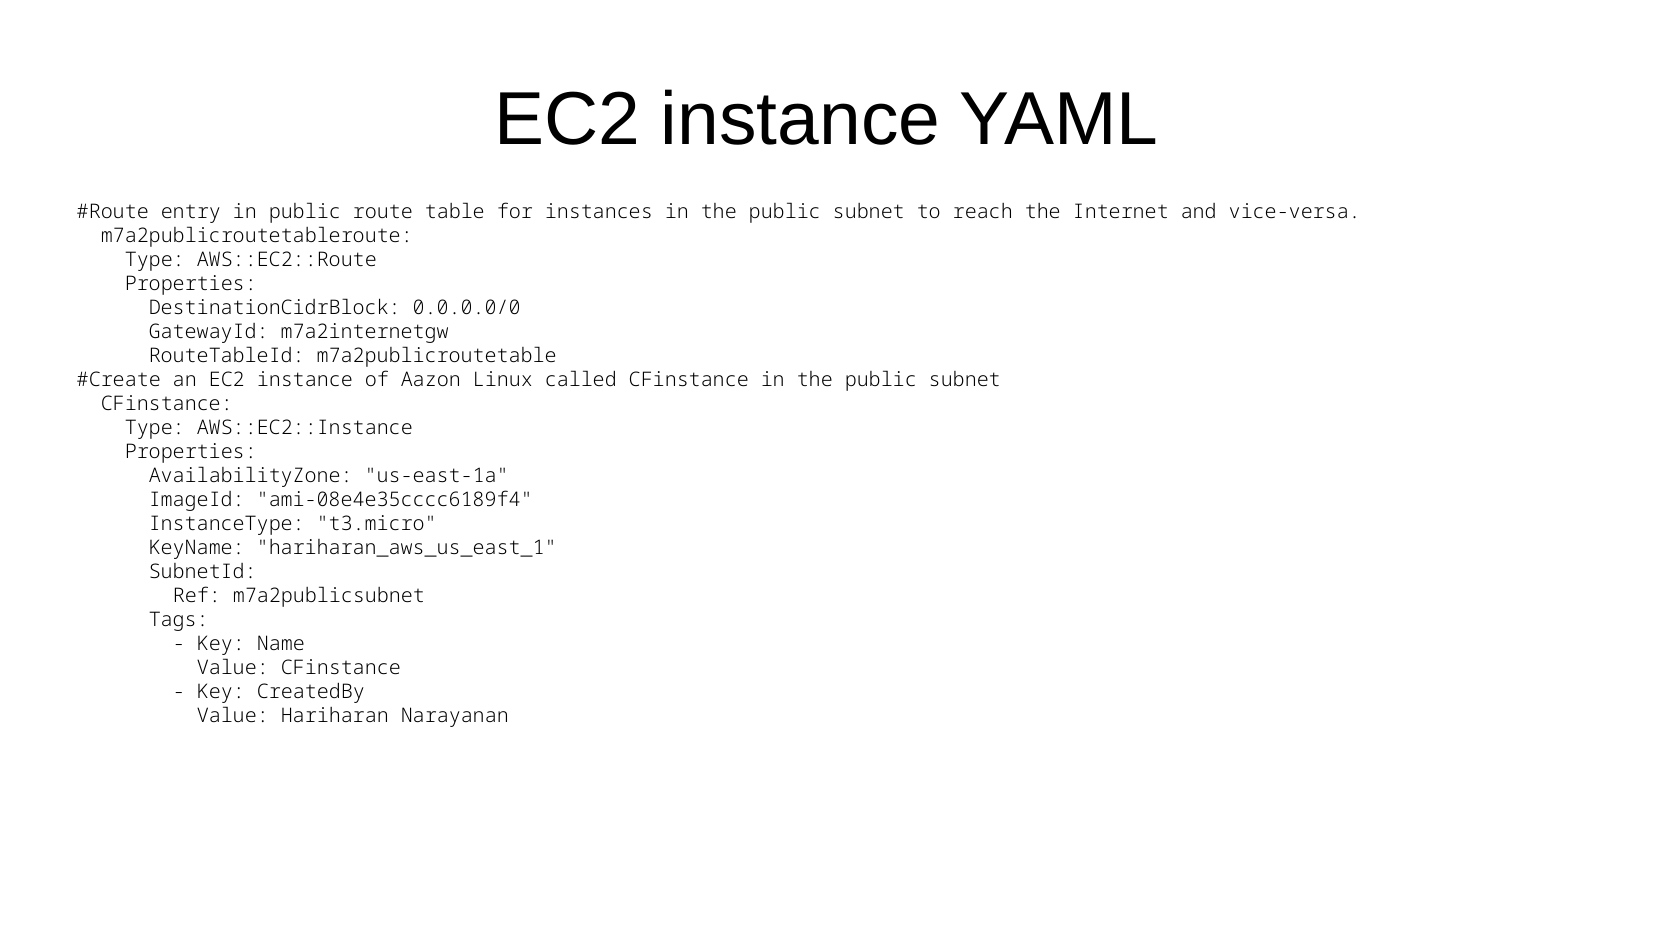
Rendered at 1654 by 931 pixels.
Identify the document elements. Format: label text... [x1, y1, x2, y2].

title EC2 instance YAML [82, 37, 1571, 193]
list #Route entry in public route table for instances in the public subnet to reach the Internet and vice-versa. m7a2publicroutetableroute: Type: AWS::EC2::Route Properties: DestinationCidrBlock: 0.0.0.0/0 GatewayId: m7a2internetgw RouteTableId: m7a2publicroutetable #Create an EC2 instance of Aazon Linux called CFinstance in the public subnet CFinstance: Type: AWS::EC2::Instance Properties: AvailabilityZone: "us-east-1a" ImageId: "ami-08e4e35cccc6189f4" InstanceType: "t3.micro" KeyName: "hariharan_aws_us_east_1" SubnetId: Ref: m7a2publicsubnet Tags: - Key: Name Value: CFinstance - Key: CreatedBy Value: Hariharan Narayanan [76, 198, 1565, 739]
